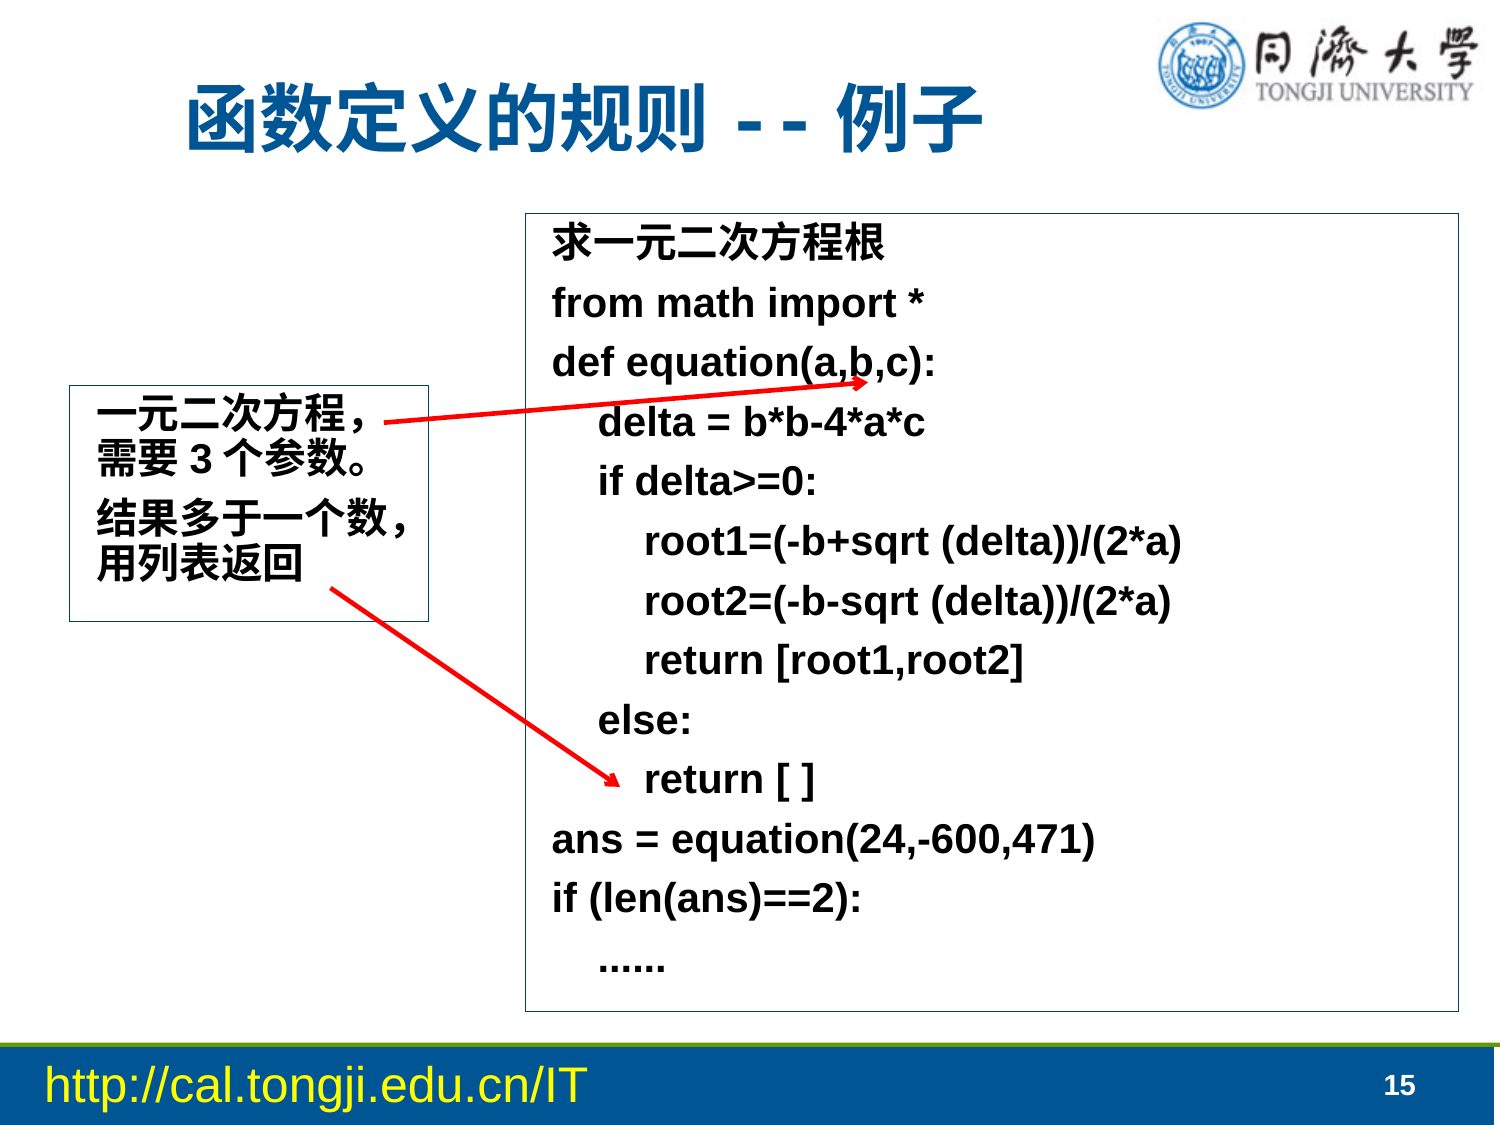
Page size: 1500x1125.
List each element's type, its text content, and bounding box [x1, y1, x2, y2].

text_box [383, 382, 869, 423]
text_box 求一元二次方程根 from math import * def equation(a,b,c): delta = b*b-4*a*c if delta>=0: root1=(-b+sqrt (delta))/(2*a) root2=(-b-sqrt (delta))/(2*a) return [root1,root2] else: return [ ] ans = equation(24,-600,471) if (len(ans)==2): ...... [525, 213, 1459, 1012]
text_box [330, 587, 621, 788]
text_box 一元二次方程，需要3个参数。 结果多于一个数，用列表返回 [69, 385, 429, 622]
text_box 函数定义的规则--例子 [100, 55, 1410, 172]
picture [1145, 19, 1495, 113]
